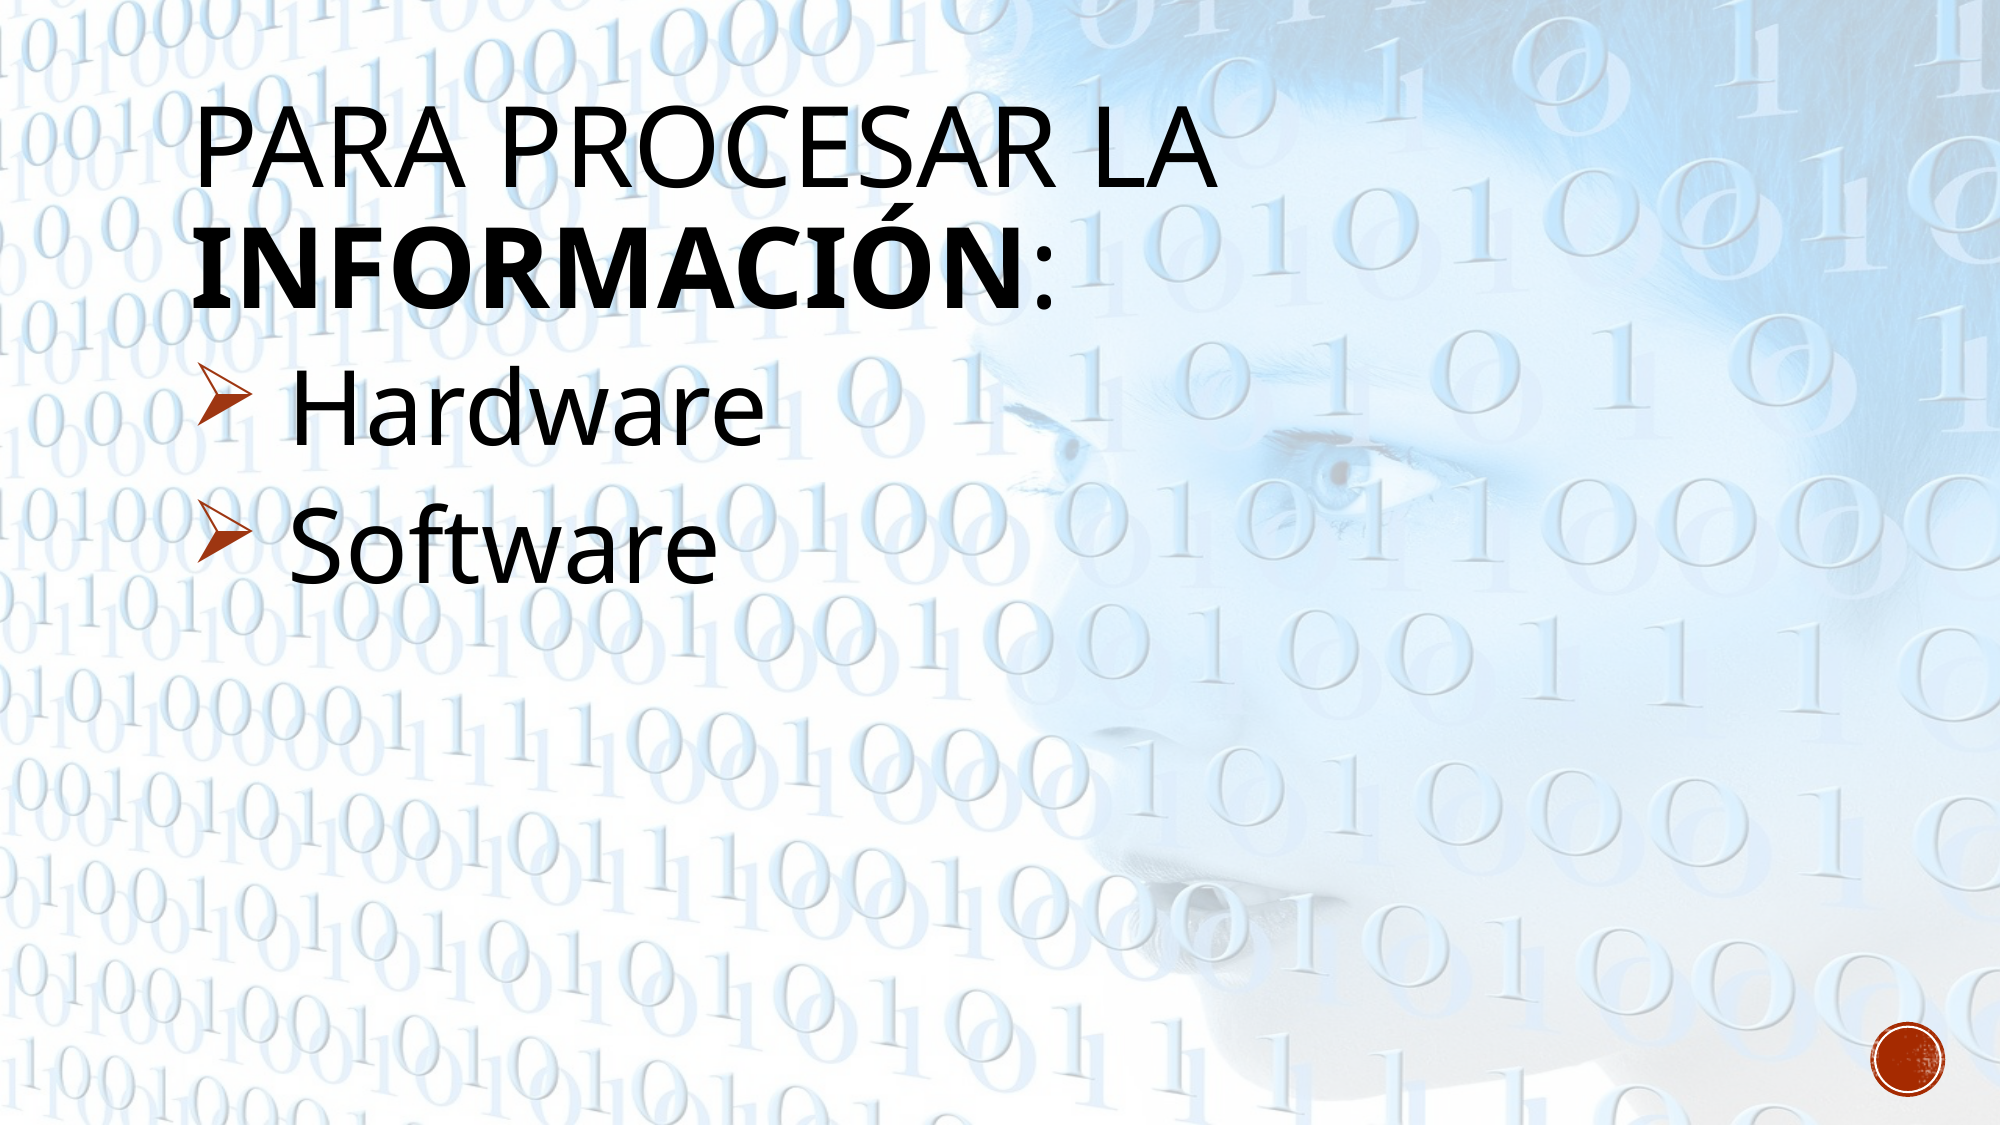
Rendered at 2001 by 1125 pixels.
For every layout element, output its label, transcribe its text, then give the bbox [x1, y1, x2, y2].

title Para procesar la información: [175, 79, 1826, 344]
list Hardware Software [175, 348, 1826, 1013]
